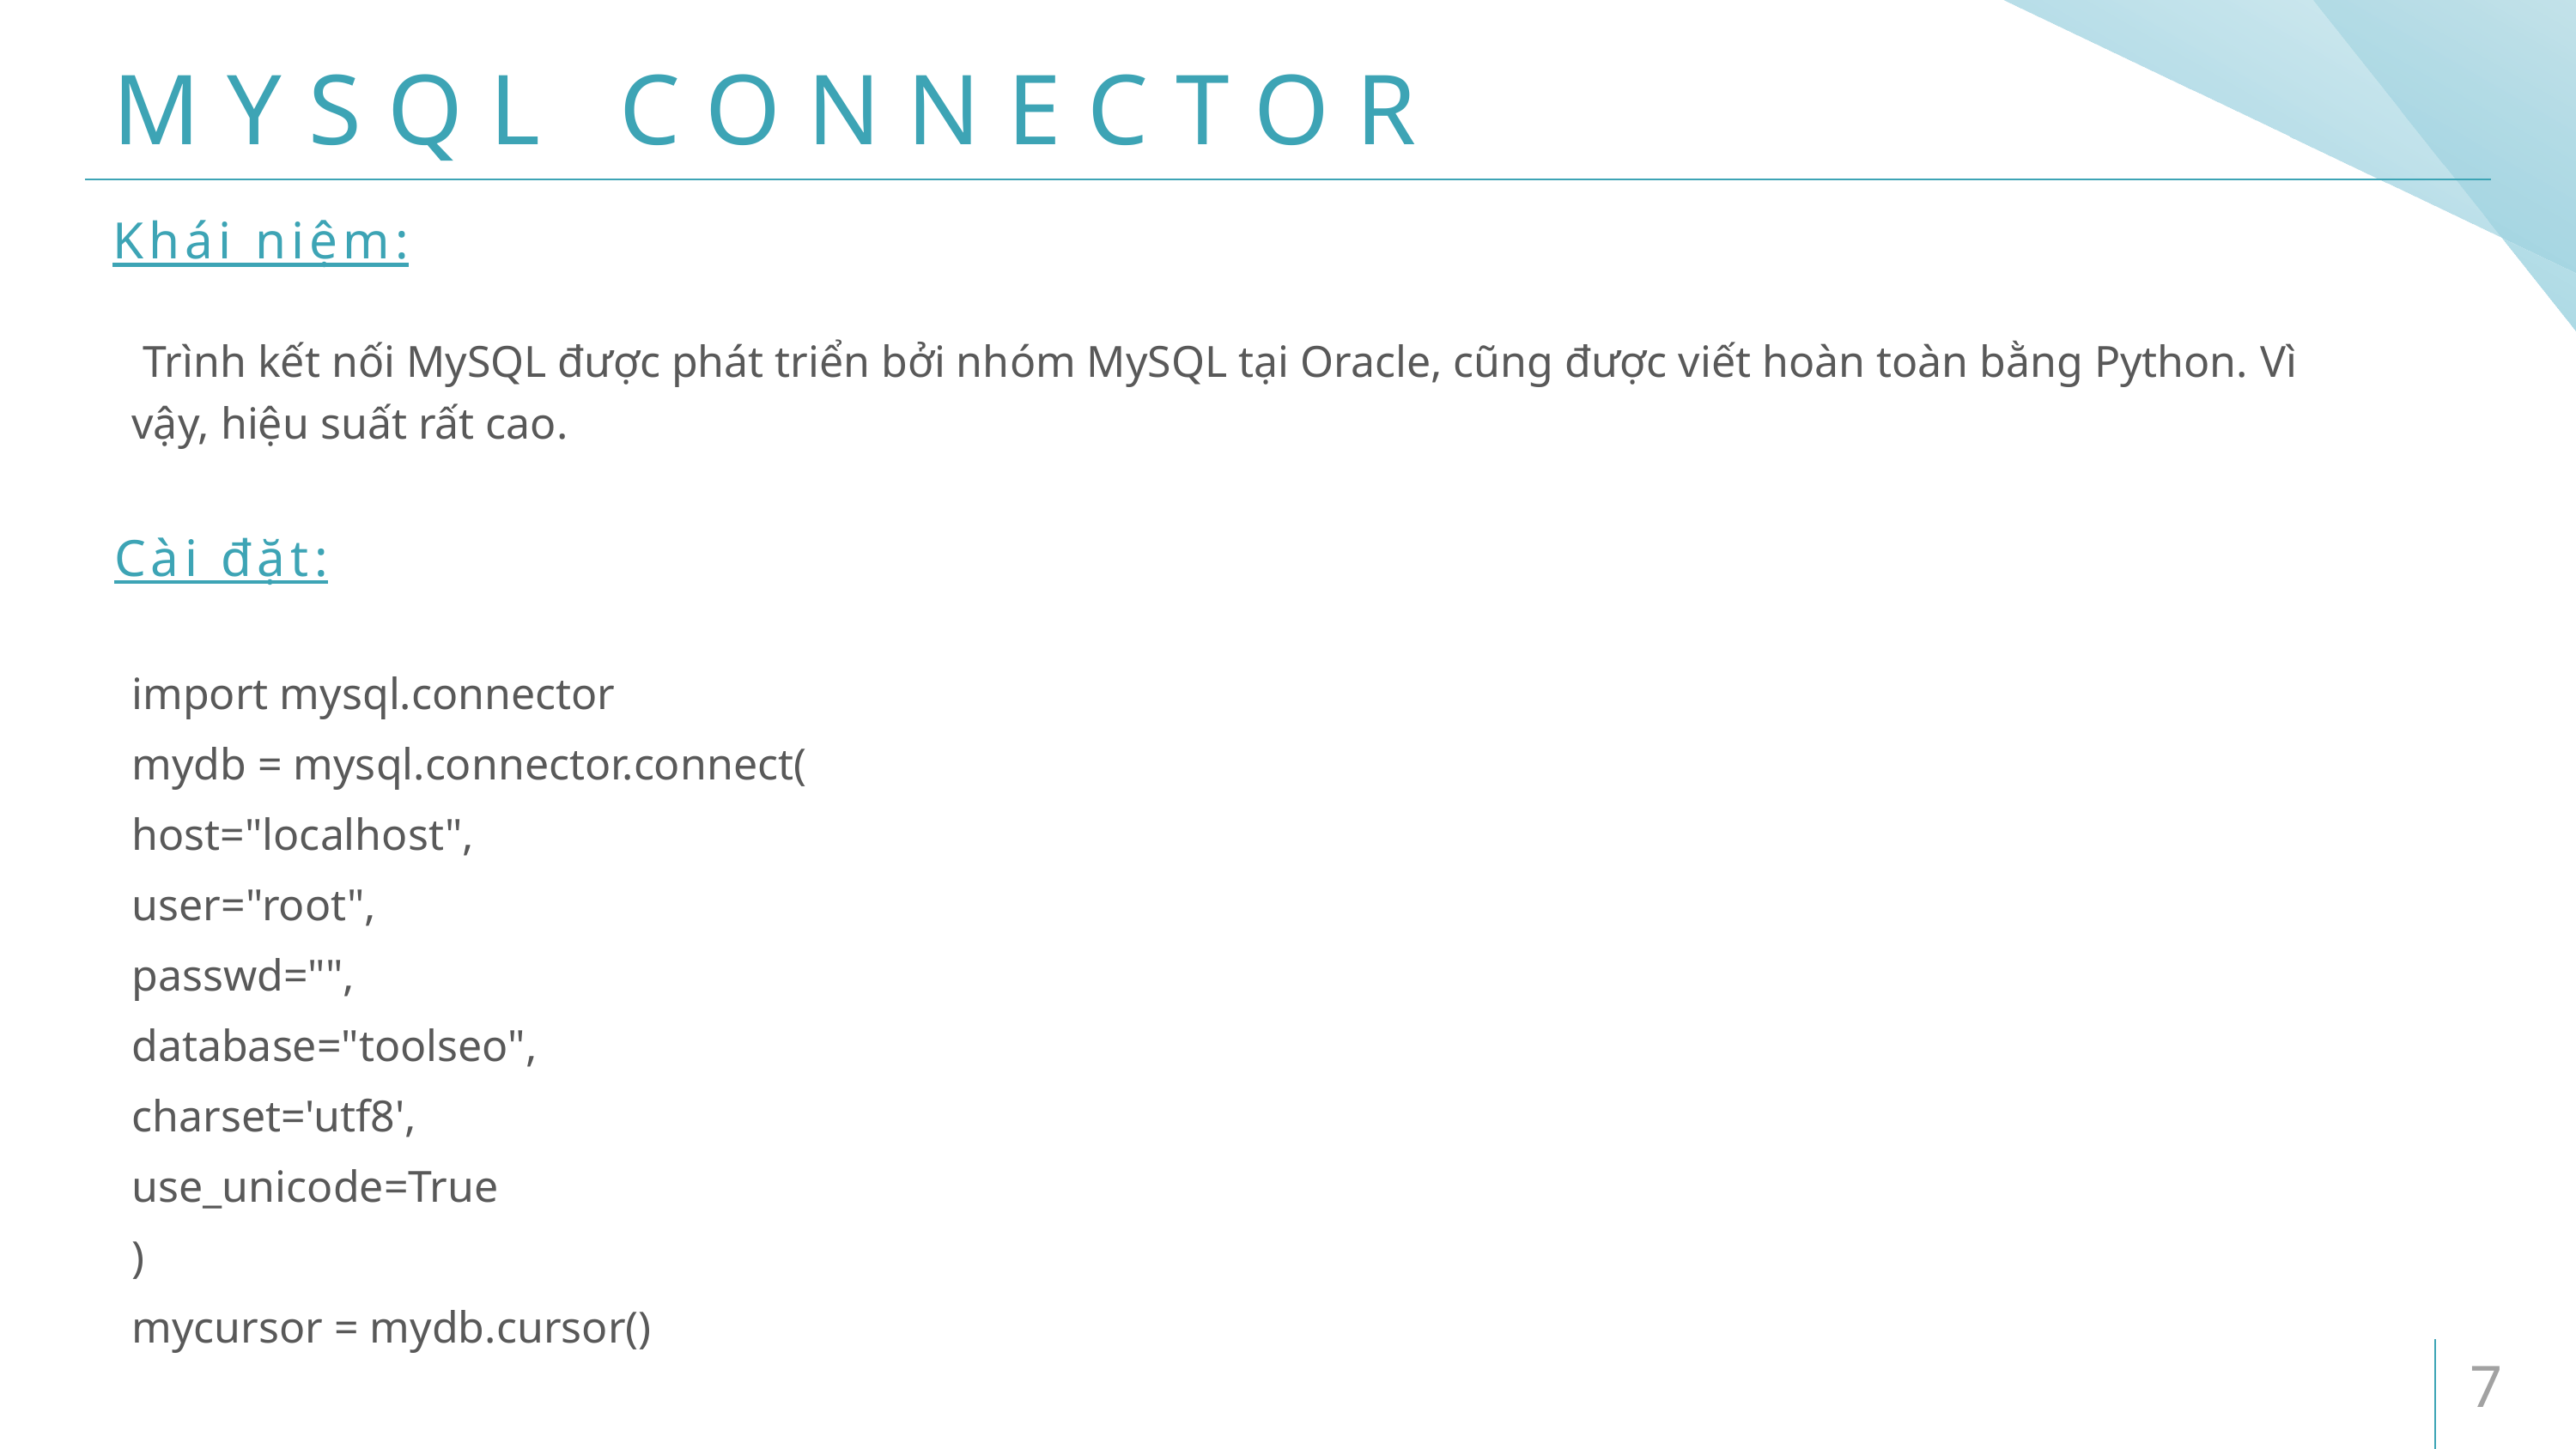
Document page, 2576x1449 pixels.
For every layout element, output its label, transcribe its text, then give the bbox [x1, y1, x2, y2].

list Trình kết nối MySQL được phát triển bởi nhóm MySQL tại Oracle, cũng được viết hoàn toàn bằng Python. Vì vậy, hiệu suất rất cao. [108, 312, 2371, 518]
list Khái niệm: [89, 185, 2352, 281]
text_box Cài đặt: [91, 502, 2354, 598]
slide_number 7 [2446, 1350, 2575, 1428]
text_box import mysql.connector mydb = mysql.connector.connect( host="localhost", user="root", passwd="", database="toolseo", charset='utf8', use_unicode=True ) mycursor = mydb.cursor() [108, 645, 2371, 1378]
title MYSQL CONNECTOR [89, 27, 2448, 186]
